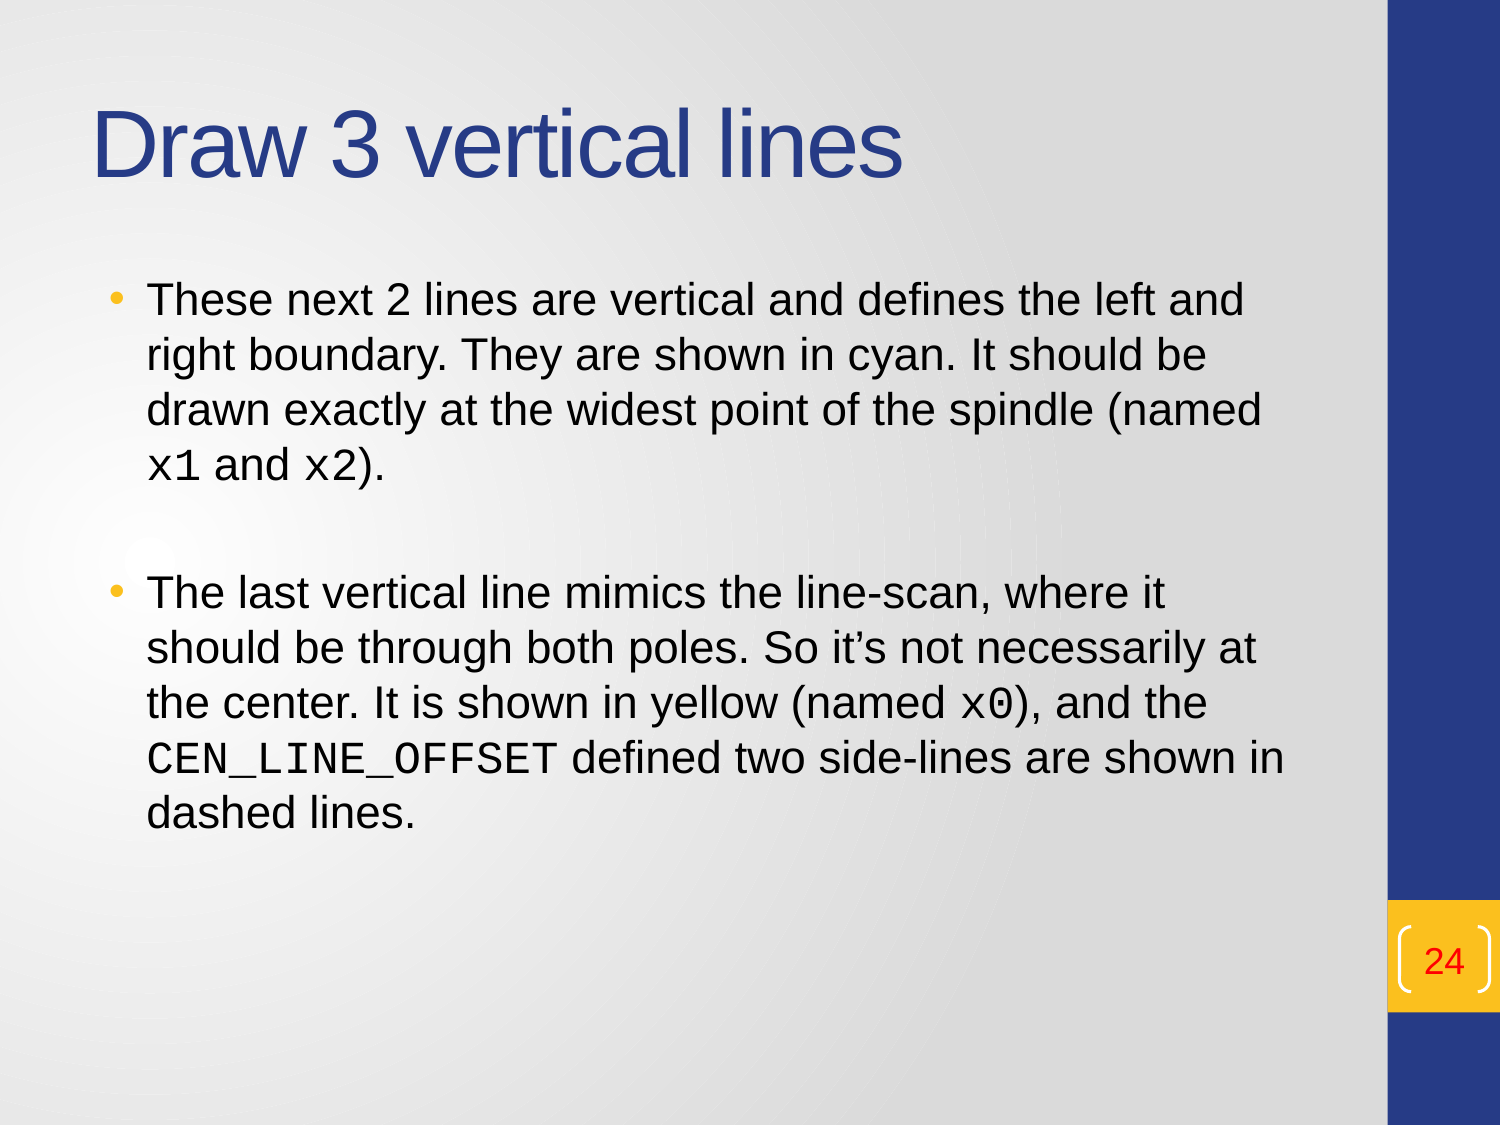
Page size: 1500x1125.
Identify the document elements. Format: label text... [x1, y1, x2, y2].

list These next 2 lines are vertical and defines the left and right boundary. They are shown in cyan. It should be drawn exactly at the widest point of the spindle (named x1 and x2). The last vertical line mimics the line-scan, where it should be through both poles. So it’s not necessarily at the center. It is shown in yellow (named x0), and the CEN_LINE_OFFSET defined two side-lines are shown in dashed lines. [75, 262, 1325, 1050]
slide_number 24 [1397, 925, 1492, 994]
title Draw 3 vertical lines [75, 45, 1325, 233]
